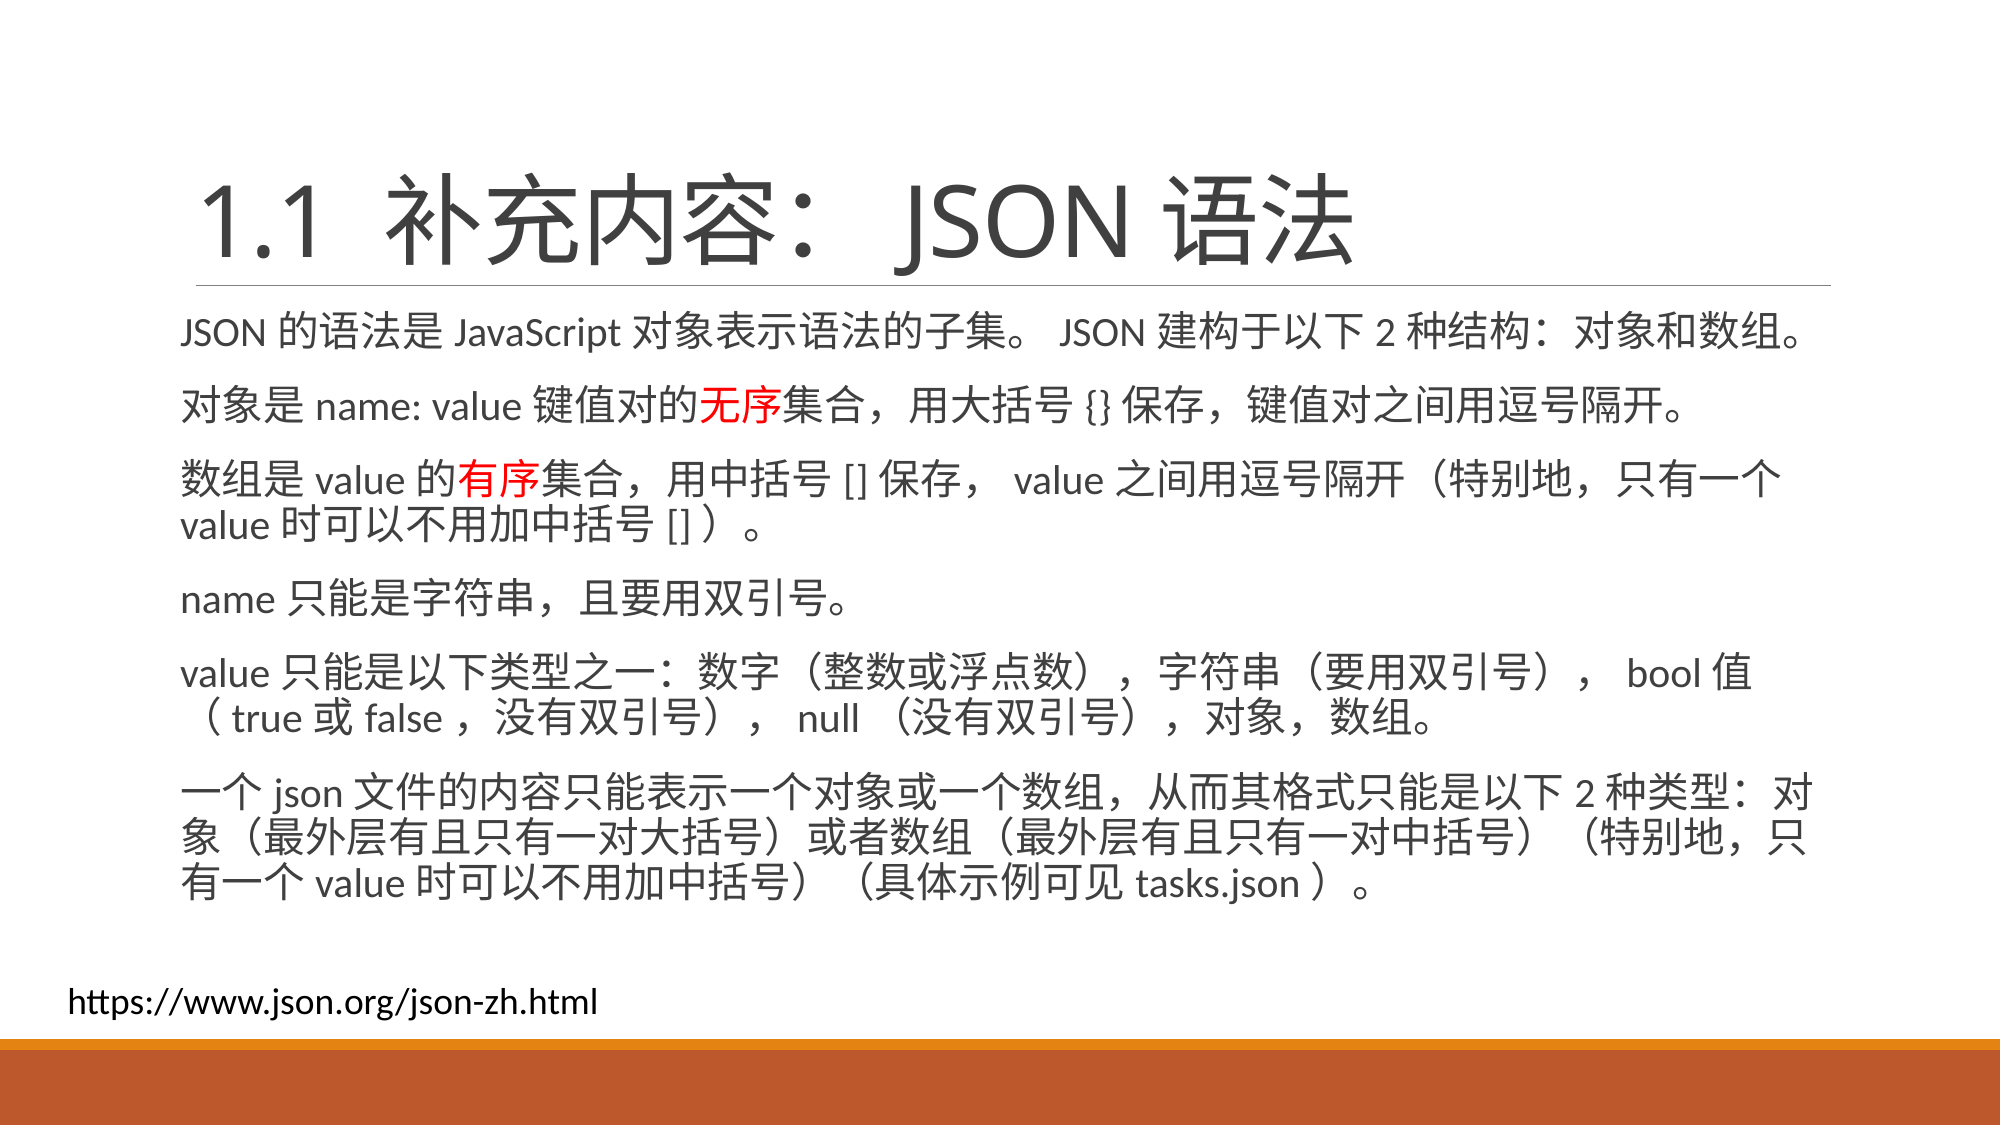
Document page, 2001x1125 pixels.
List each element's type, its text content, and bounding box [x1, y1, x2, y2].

title 1.1 补充内容：JSON语法 [180, 47, 1830, 285]
list JSON的语法是JavaScript对象表示语法的子集。JSON建构于以下2种结构：对象和数组。 对象是name: value键值对的无序集合，用大括号{}保存，键值对之间用逗号隔开。 数组是value的有序集合，用中括号[]保存，value之间用逗号隔开（特别地，只有一个value时可以不用加中括号[]）。 name只能是字符串，且要用双引号。 value只能是以下类型之一：数字（整数或浮点数），字符串（要用双引号），bool值（true或false，没有双引号），null（没有双引号），对象，数组。 一个json文件的内容只能表示一个对象或一个数组，从而其格式只能是以下2种类型：对象（最外层有且只有一对大括号）或者数组（最外层有且只有一对中括号）（特别地，只有一个value时可以不用加中括号）（具体示例可见tasks.json）。 [180, 302, 1830, 959]
text_box https://www.json.org/json-zh.html [52, 969, 1053, 1030]
